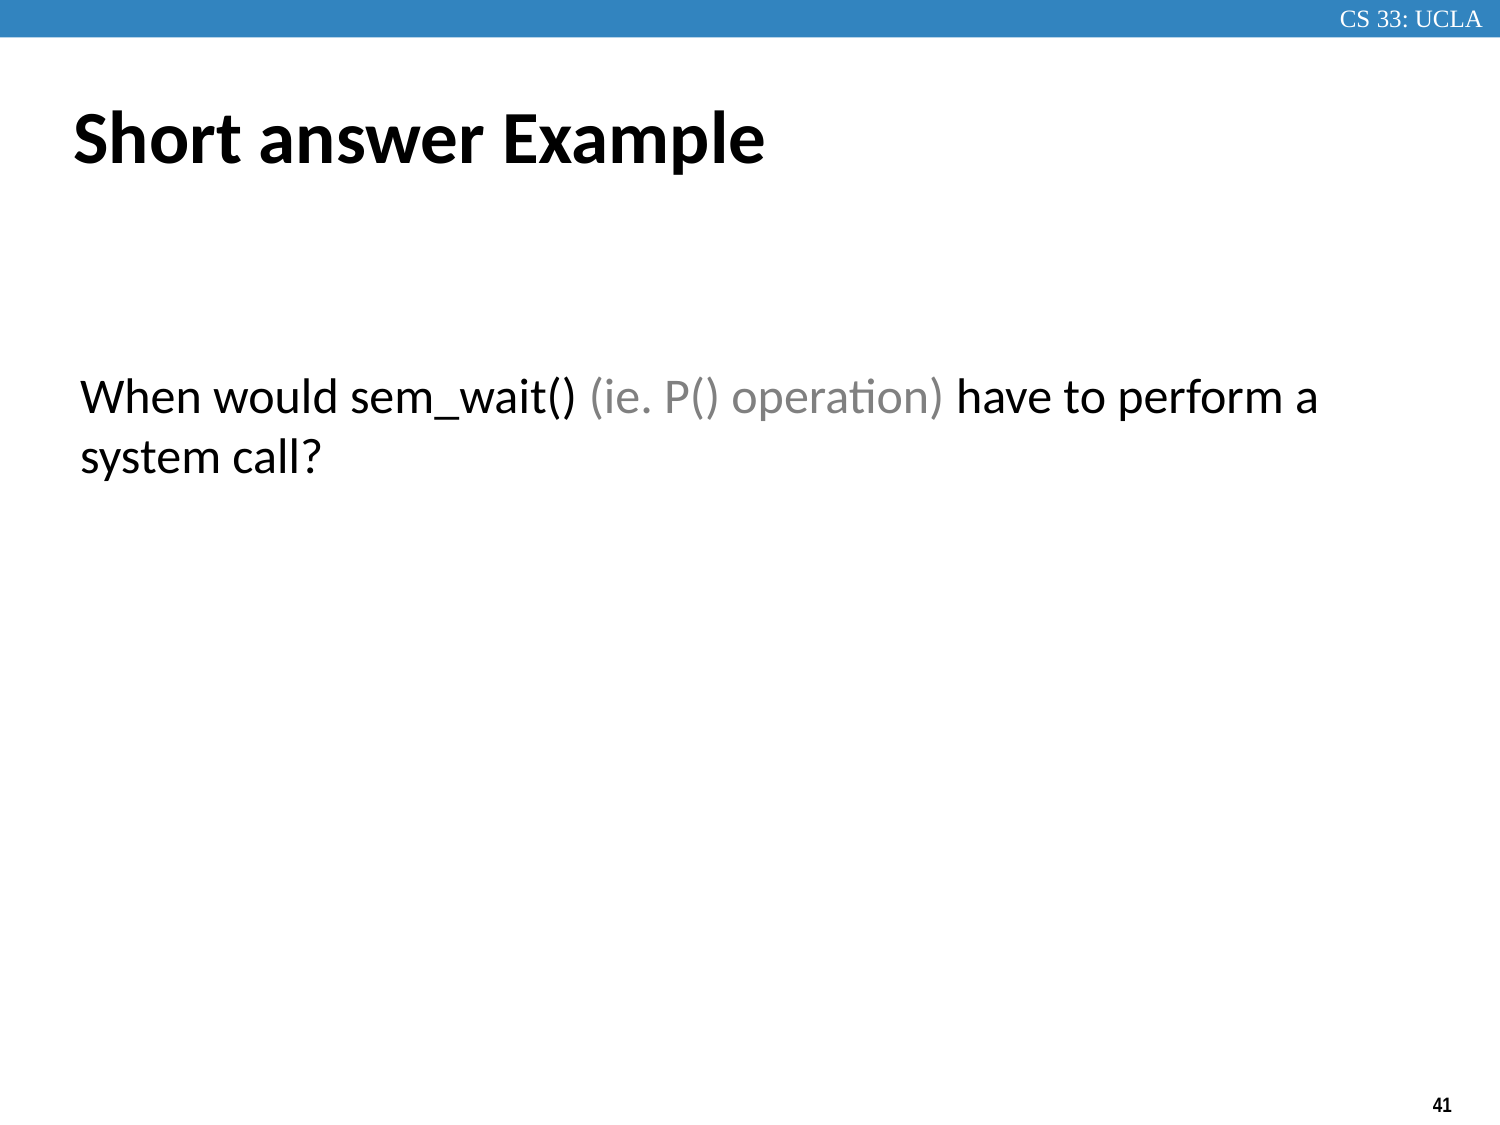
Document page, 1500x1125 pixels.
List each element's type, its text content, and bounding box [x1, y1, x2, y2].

list When would sem_wait() (ie. P() operation) have to perform a system call? [64, 355, 1361, 1040]
title Short answer Example [58, 71, 1305, 197]
